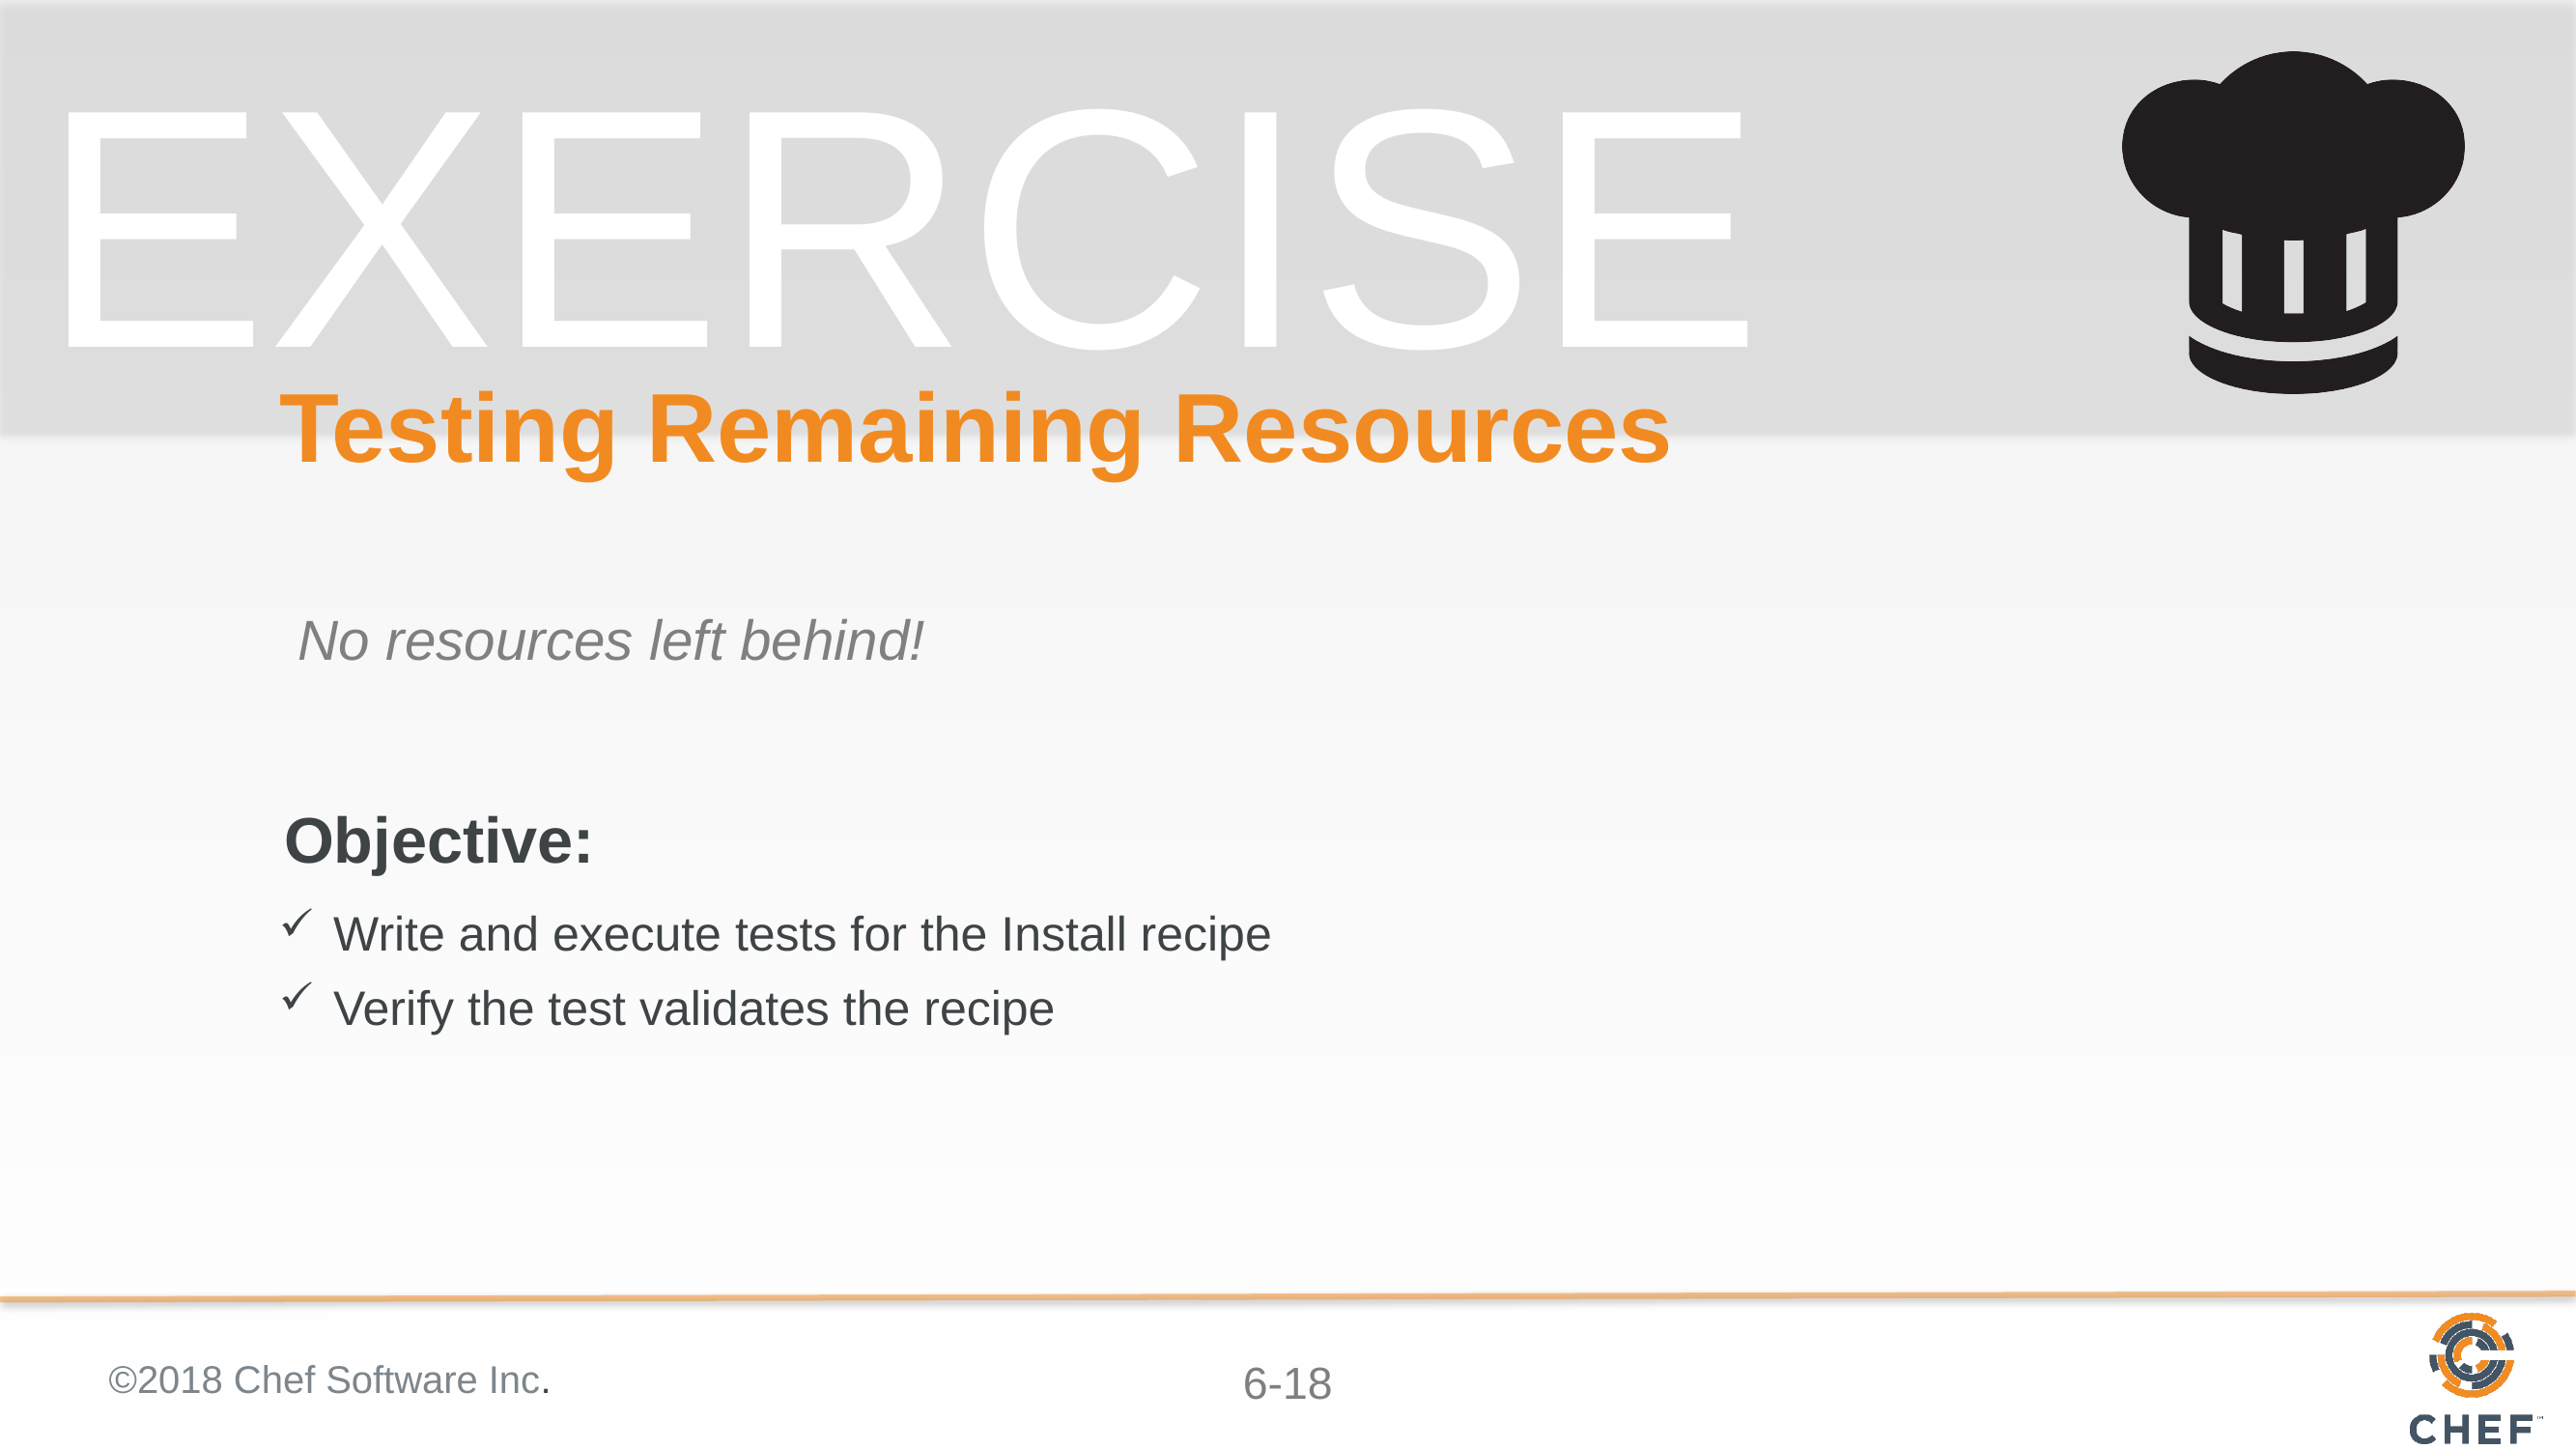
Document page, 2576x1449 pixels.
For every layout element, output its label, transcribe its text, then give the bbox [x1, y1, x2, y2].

list No resources left behind! [265, 516, 2217, 759]
title Testing Remaining Resources [265, 363, 2217, 498]
picture [2122, 51, 2465, 399]
list Write and execute tests for the Install recipe Verify the test validates the recipe [265, 895, 2217, 1284]
picture [2399, 1297, 2551, 1449]
